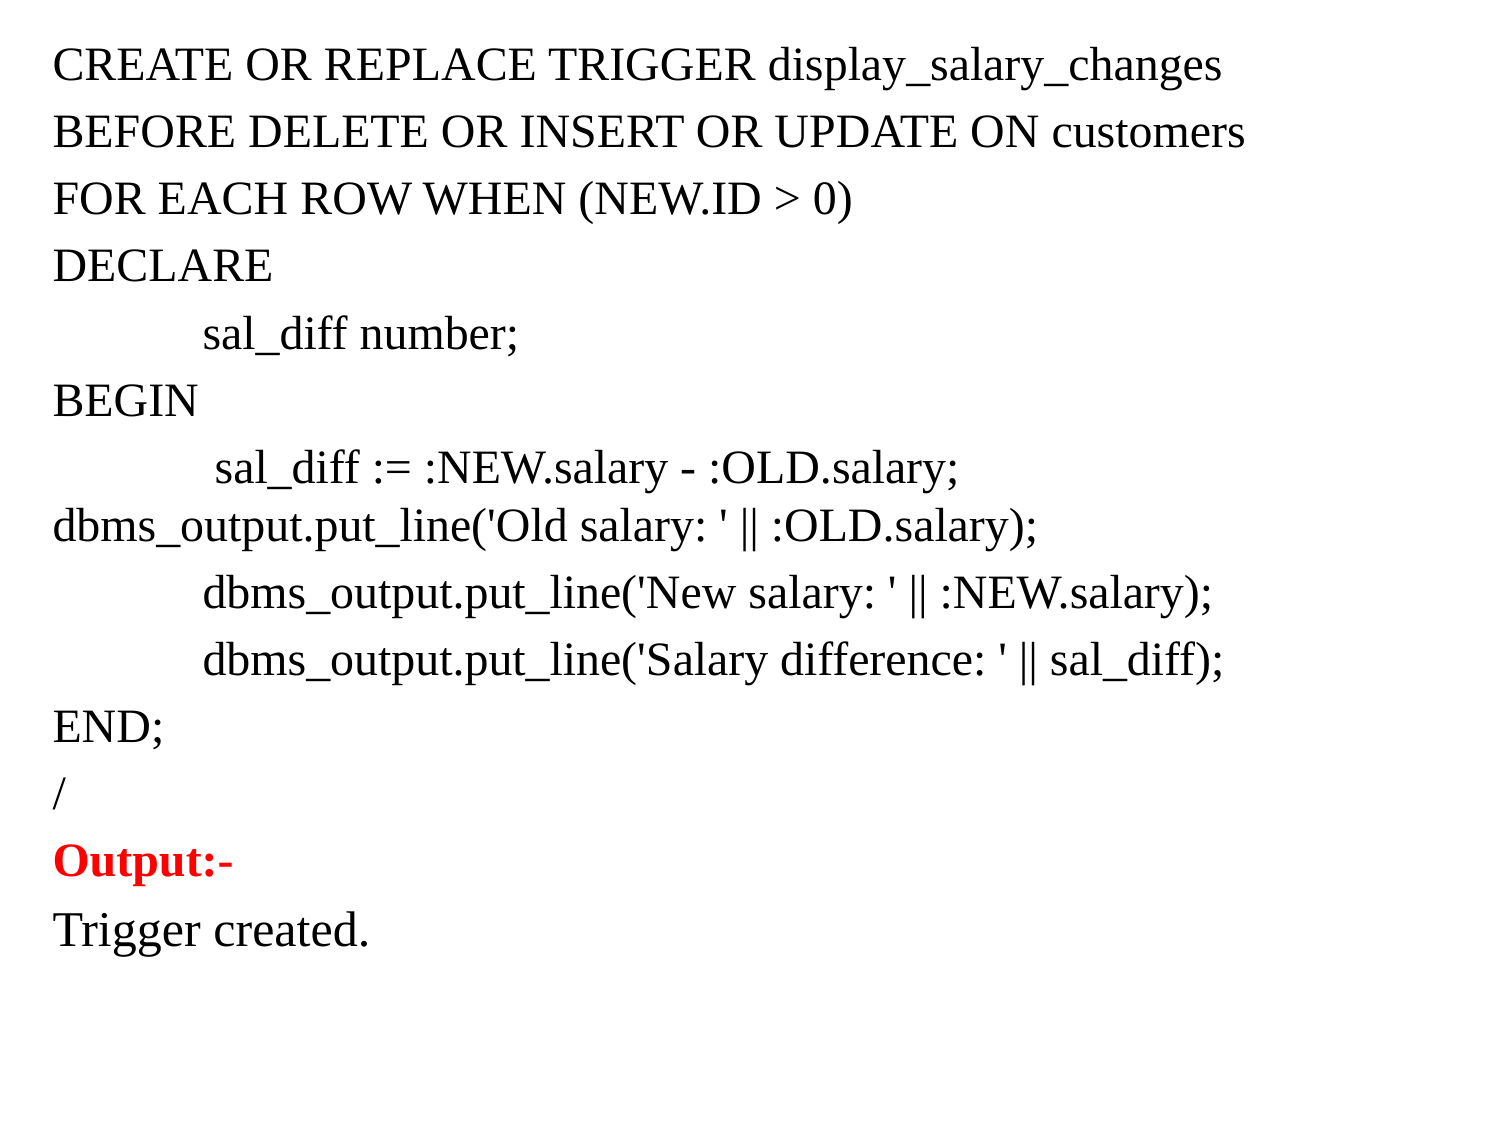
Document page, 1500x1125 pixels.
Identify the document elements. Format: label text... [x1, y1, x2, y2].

list CREATE OR REPLACE TRIGGER display_salary_changes BEFORE DELETE OR INSERT OR UPDATE ON customers FOR EACH ROW WHEN (NEW.ID > 0) DECLARE sal_diff number; BEGIN sal_diff := :NEW.salary - :OLD.salary; dbms_output.put_line('Old salary: ' || :OLD.salary); dbms_output.put_line('New salary: ' || :NEW.salary); dbms_output.put_line('Salary difference: ' || sal_diff); END; / Output:- Trigger created. [37, 24, 1475, 1088]
